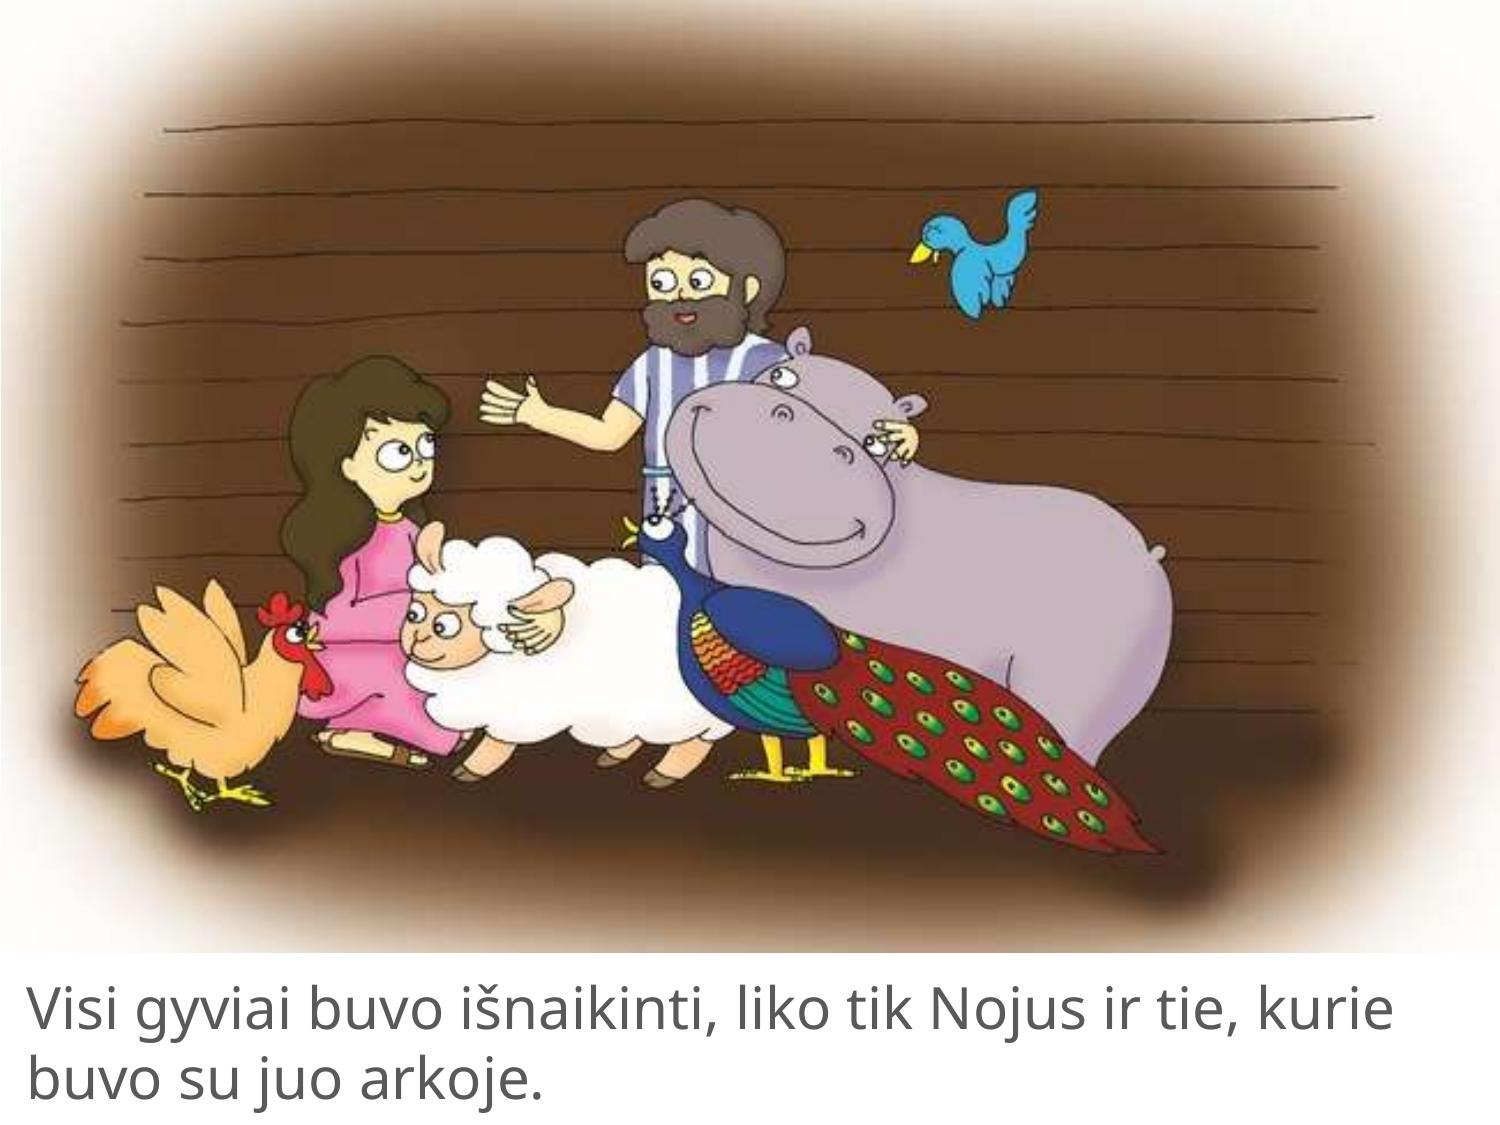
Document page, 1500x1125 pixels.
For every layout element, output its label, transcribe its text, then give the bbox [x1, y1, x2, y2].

picture [1, 0, 1500, 953]
text_box Visi gyviai buvo išnaikinti, liko tik Nojus ir tie, kurie buvo su juo arkoje. [11, 964, 1483, 1119]
